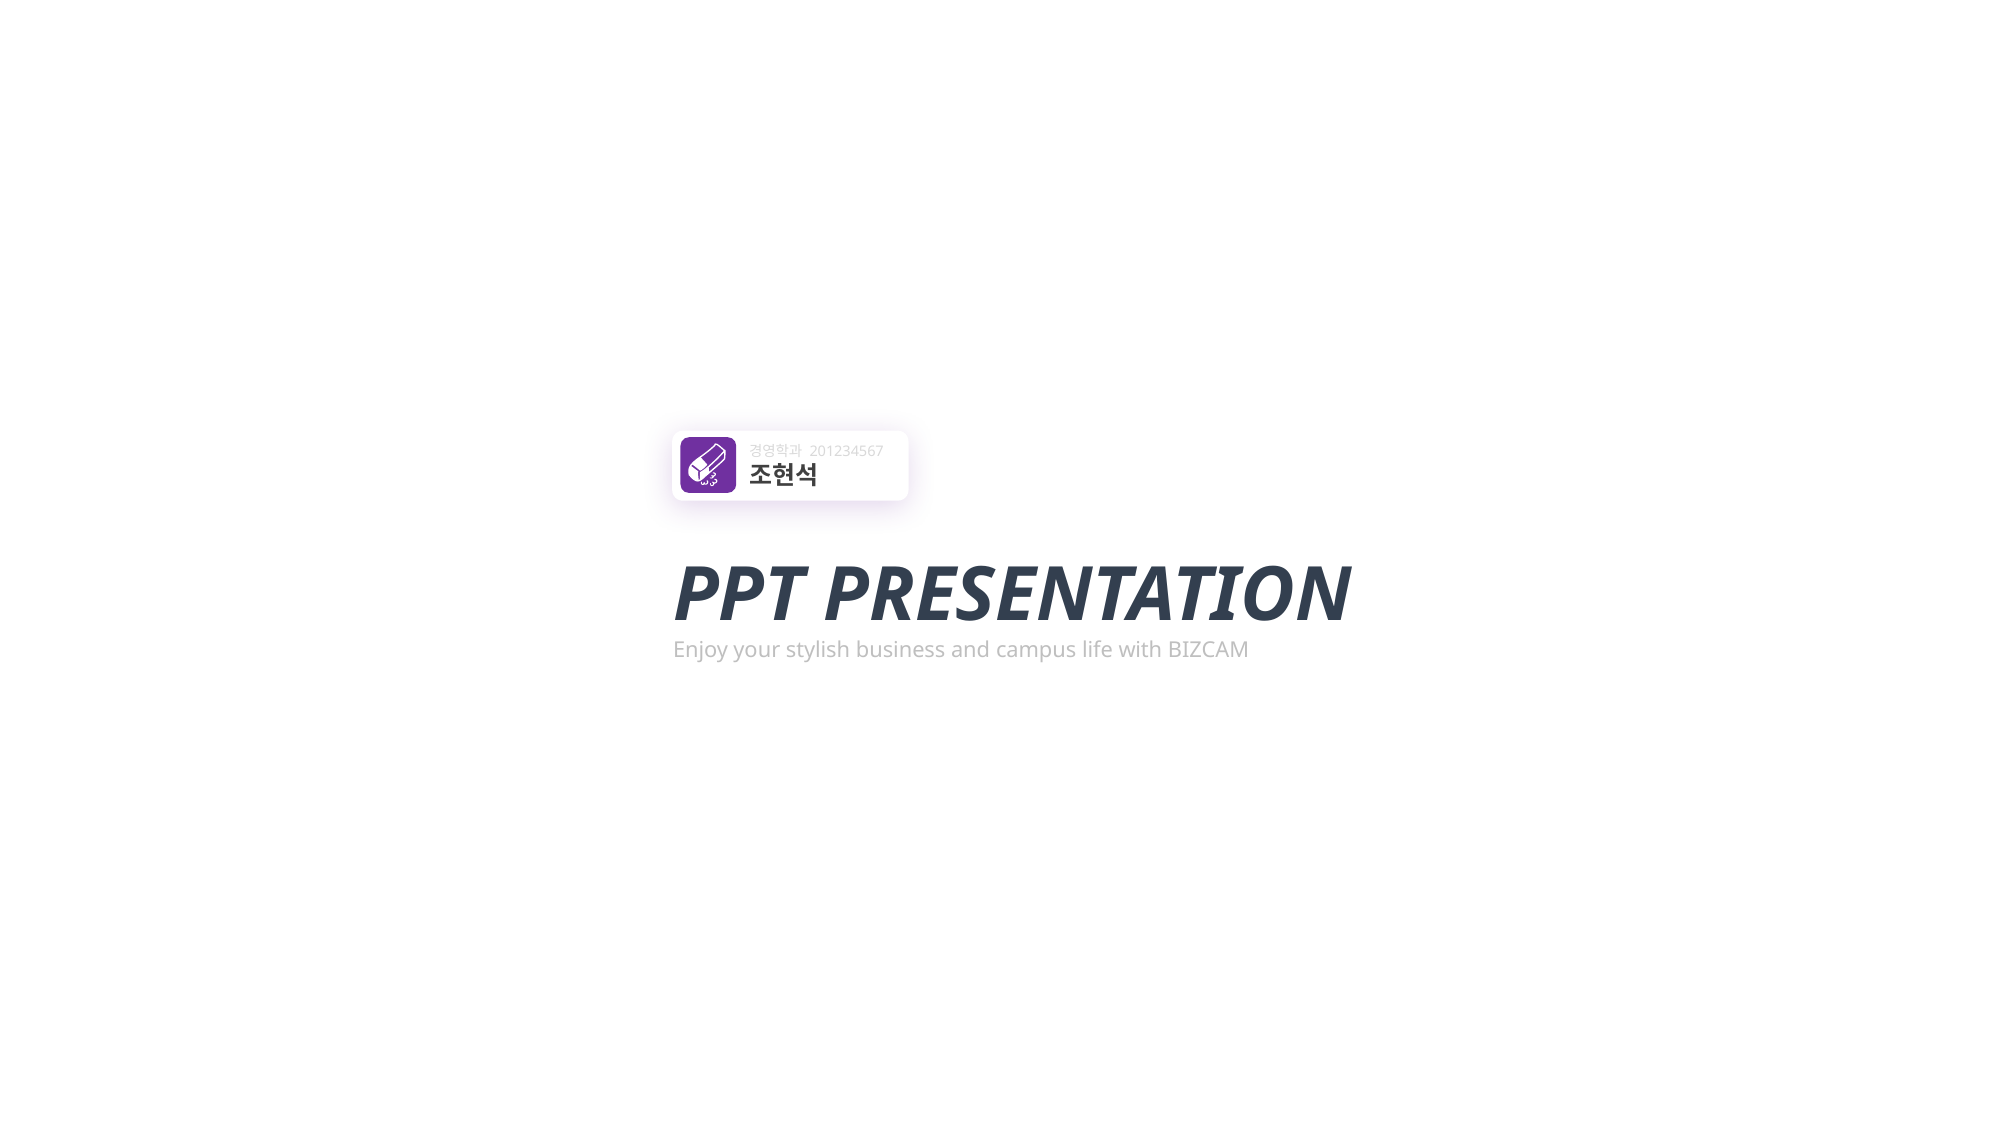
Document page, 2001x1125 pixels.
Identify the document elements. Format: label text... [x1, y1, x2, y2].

text_box PPT PRESENTATION Enjoy your stylish business and campus life with BIZCAM [658, 537, 1552, 669]
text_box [672, 430, 909, 501]
